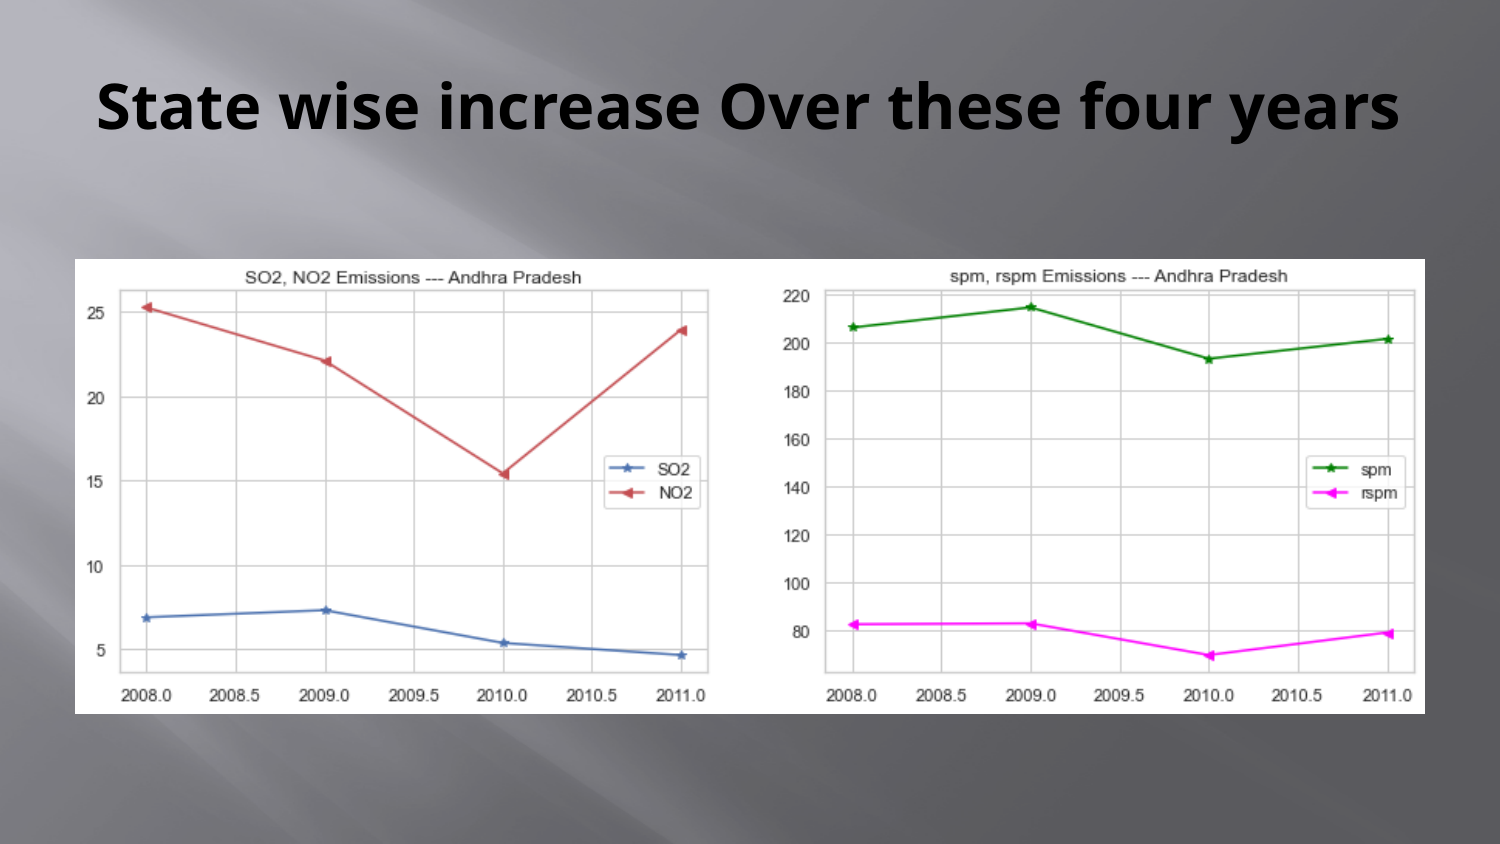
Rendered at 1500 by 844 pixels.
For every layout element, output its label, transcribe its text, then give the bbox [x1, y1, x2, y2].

title State wise increase Over these four years [75, 33, 1425, 175]
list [74, 258, 1426, 715]
